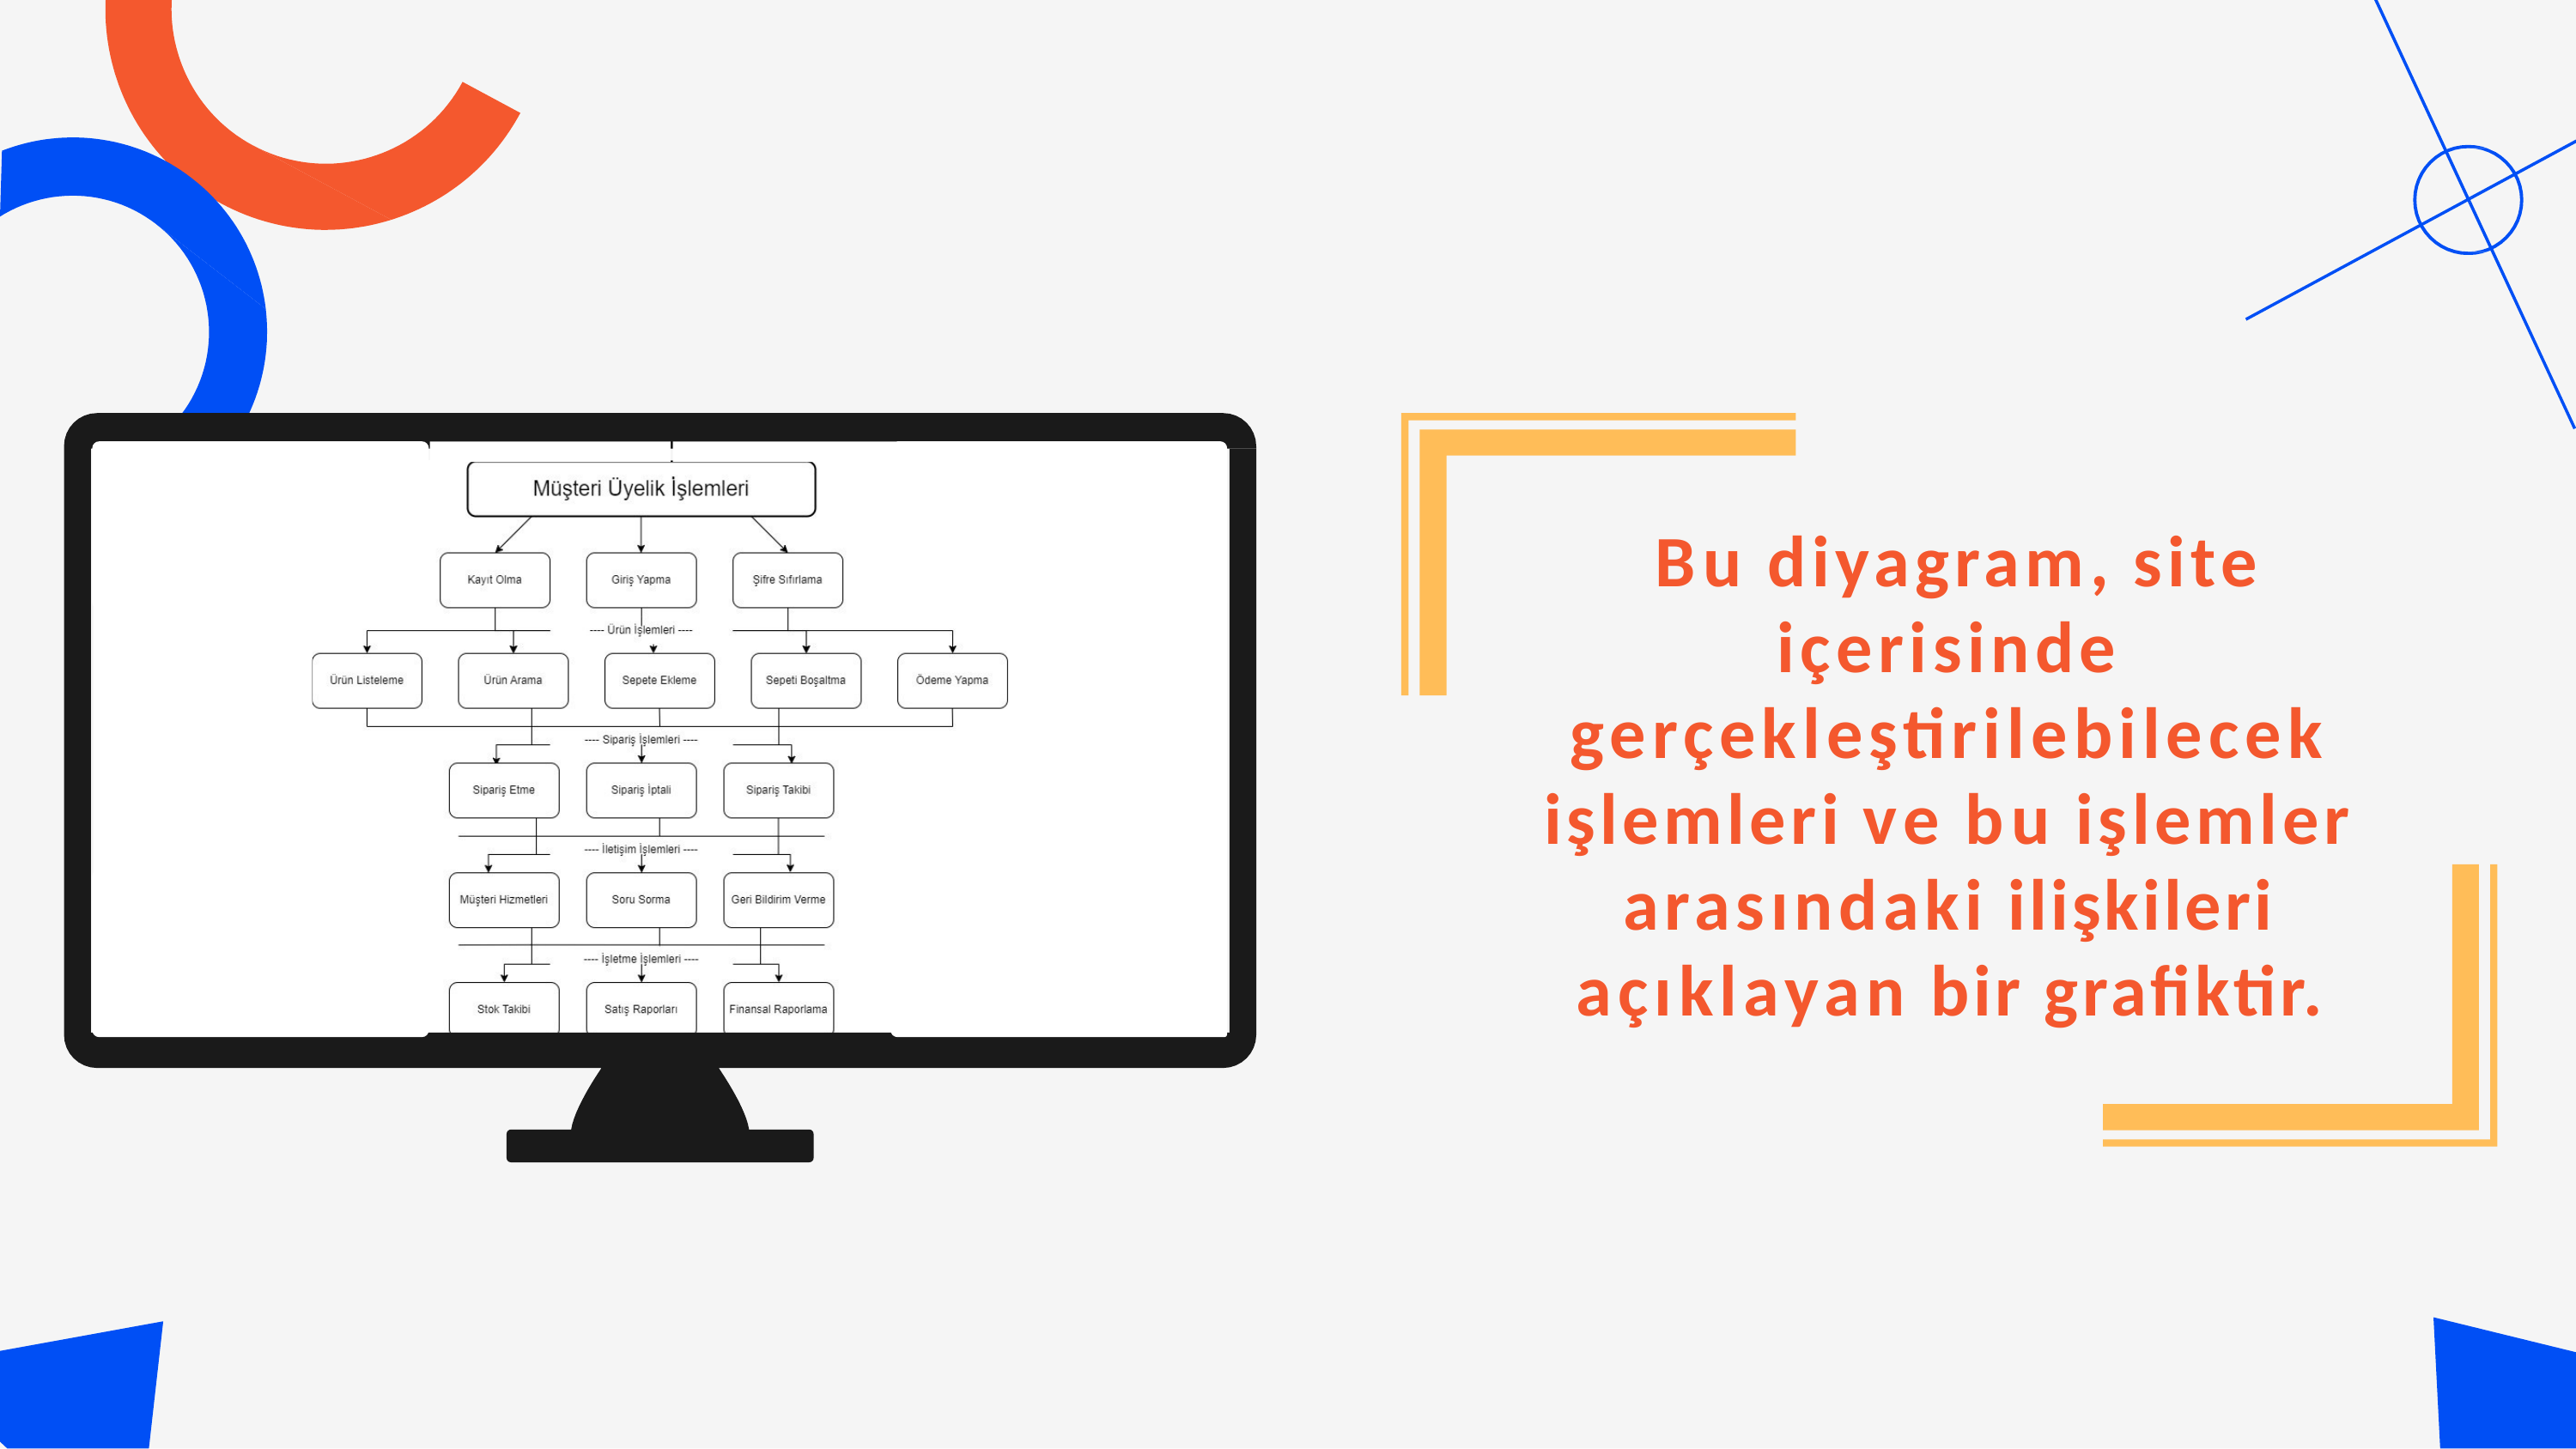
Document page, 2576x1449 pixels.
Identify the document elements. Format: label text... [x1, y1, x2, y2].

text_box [0, 136, 1257, 1163]
text_box [415, 82, 521, 136]
text_box [2373, 0, 2447, 150]
text_box [0, 1321, 164, 1449]
text_box [2433, 1317, 2576, 1449]
text_box Bu diyagram, site içerisinde gerçekleştirilebilecek işlemleri ve bu işlemler arasındaki ilişkileri açıklayan bir grafiktir. [1538, 511, 2360, 1031]
text_box [2422, 153, 2513, 247]
text_box [2103, 864, 2498, 1147]
text_box [2413, 144, 2524, 255]
text_box [2490, 250, 2576, 430]
text_box [105, 0, 238, 136]
text_box [2516, 139, 2576, 175]
text_box [1400, 413, 1796, 696]
text_box [2245, 224, 2420, 321]
